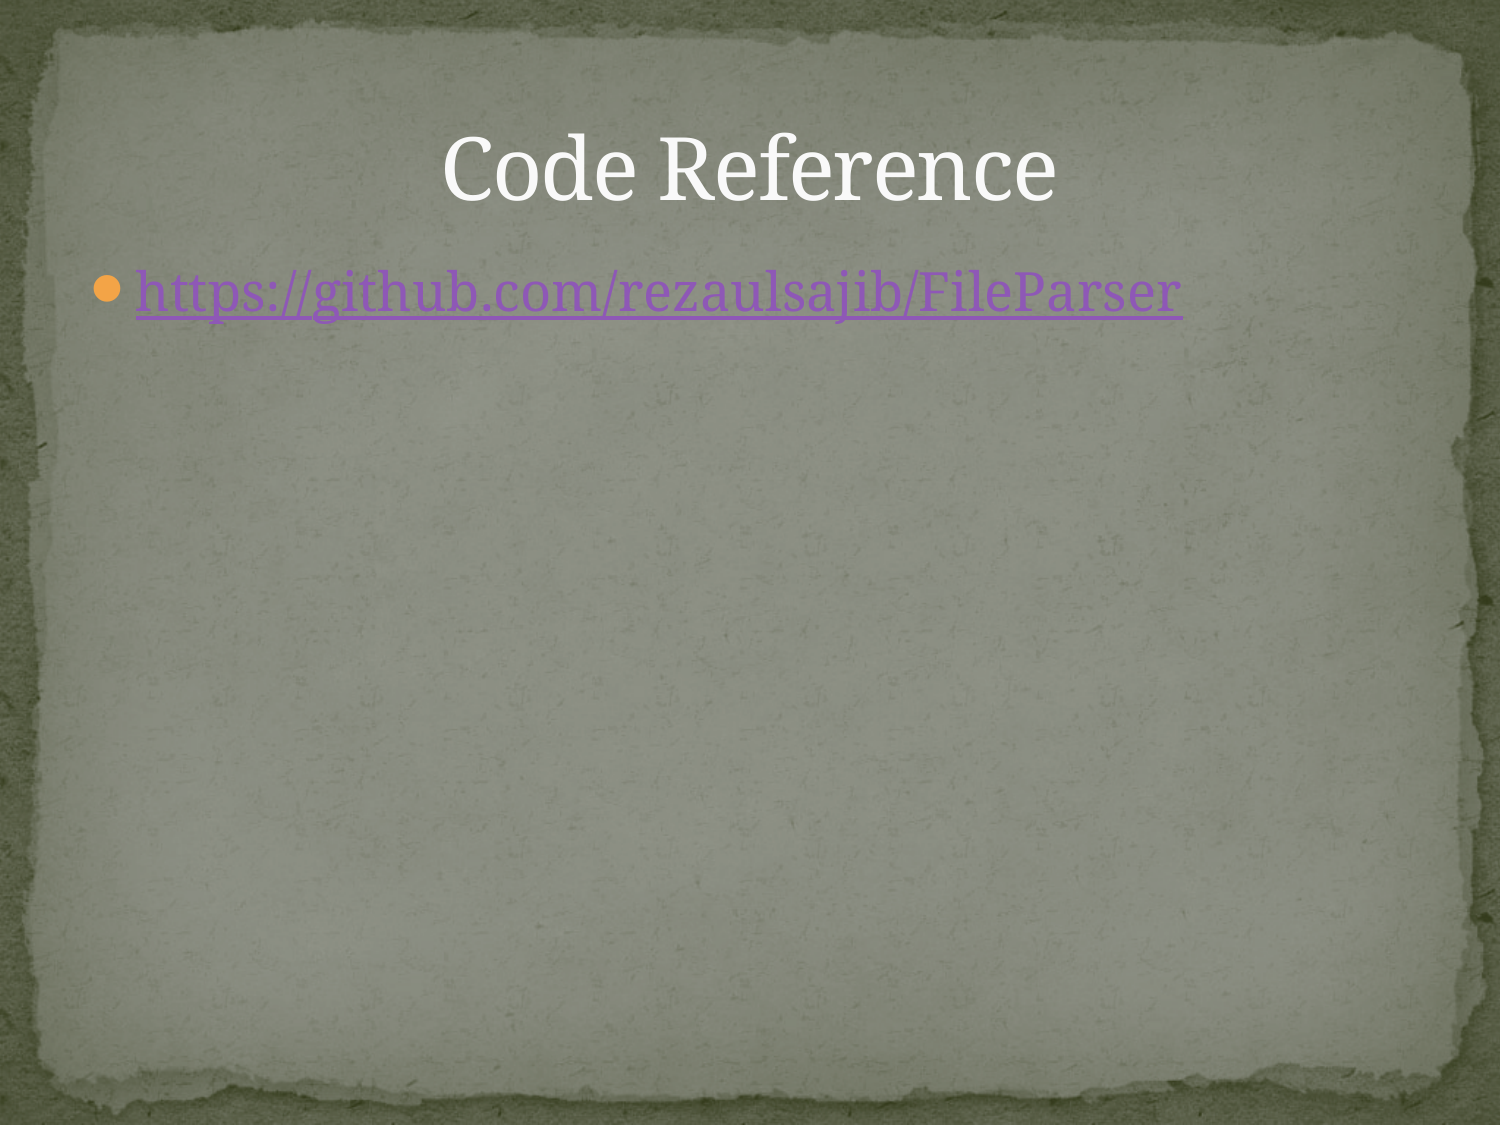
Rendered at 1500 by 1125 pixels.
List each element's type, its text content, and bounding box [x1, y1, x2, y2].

title Code Reference [74, 24, 1425, 225]
list https://github.com/rezaulsajib/FileParser [75, 249, 1425, 1000]
